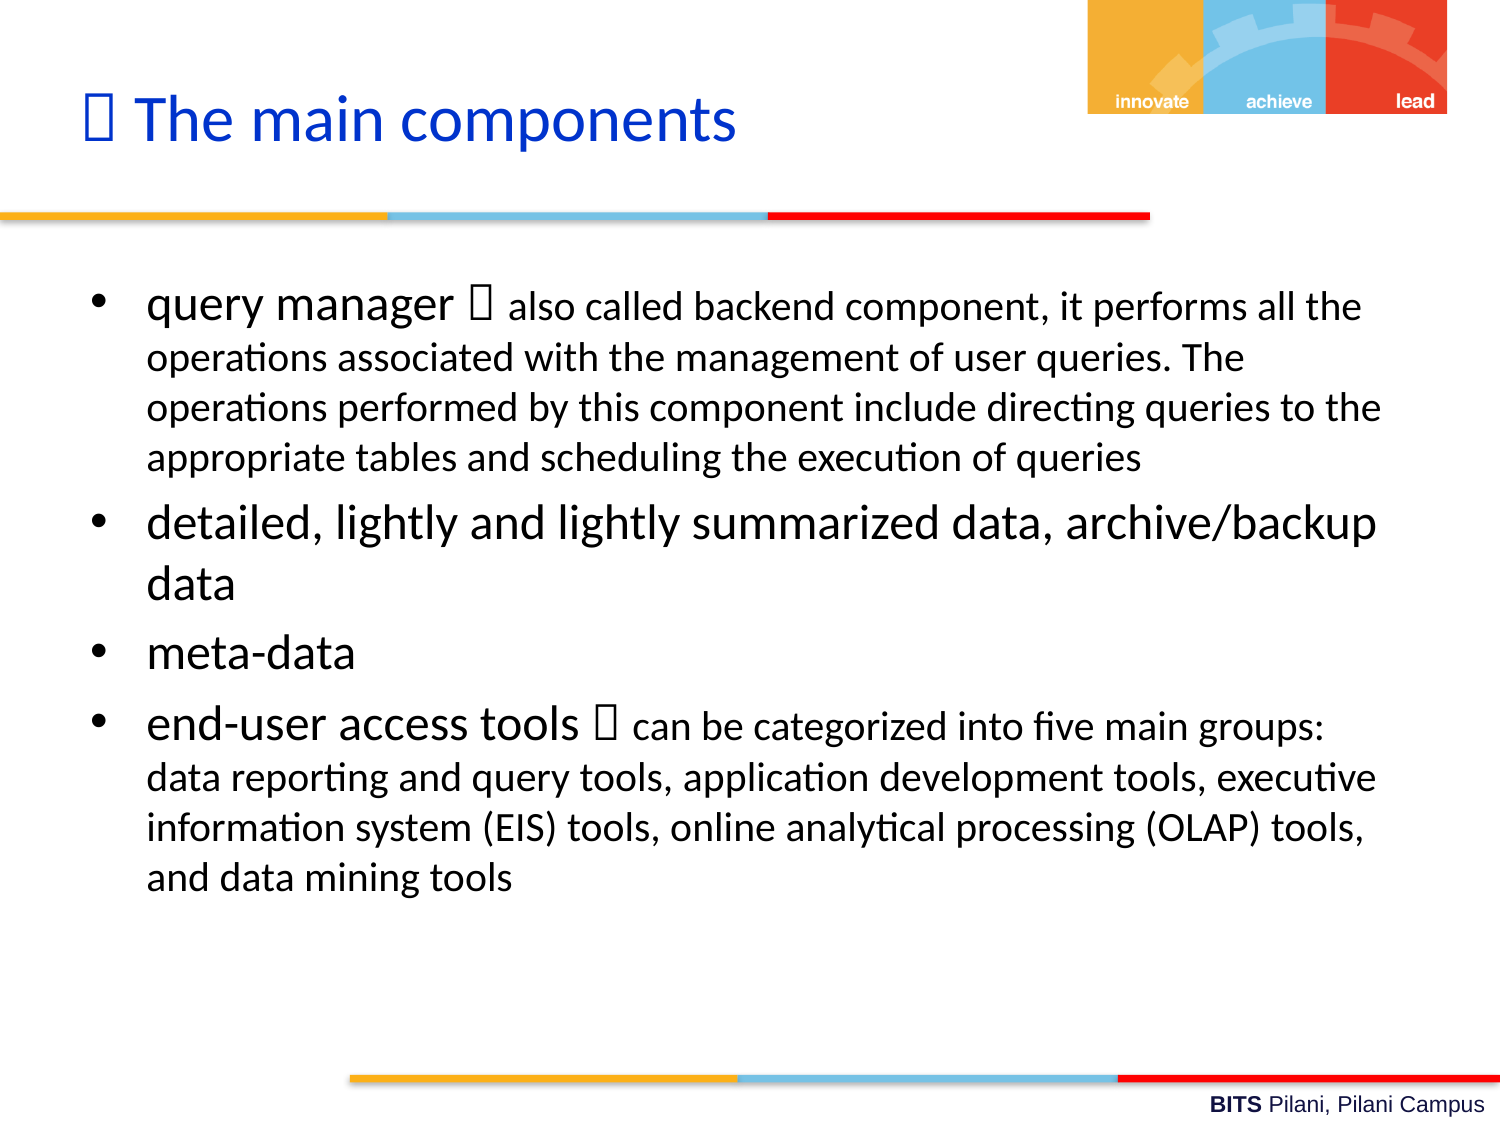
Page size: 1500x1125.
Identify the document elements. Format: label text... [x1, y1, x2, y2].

list query manager  also called backend component, it performs all the operations associated with the management of user queries. The operations performed by this component include directing queries to the appropriate tables and scheduling the execution of queries detailed, lightly and lightly summarized data, archive/backup data meta-data end-user access tools  can be categorized into five main groups: data reporting and query tools, application development tools, executive information system (EIS) tools, online analytical processing (OLAP) tools, and data mining tools [75, 262, 1425, 1005]
title  The main components [64, 45, 1069, 185]
picture [1087, 0, 1448, 114]
